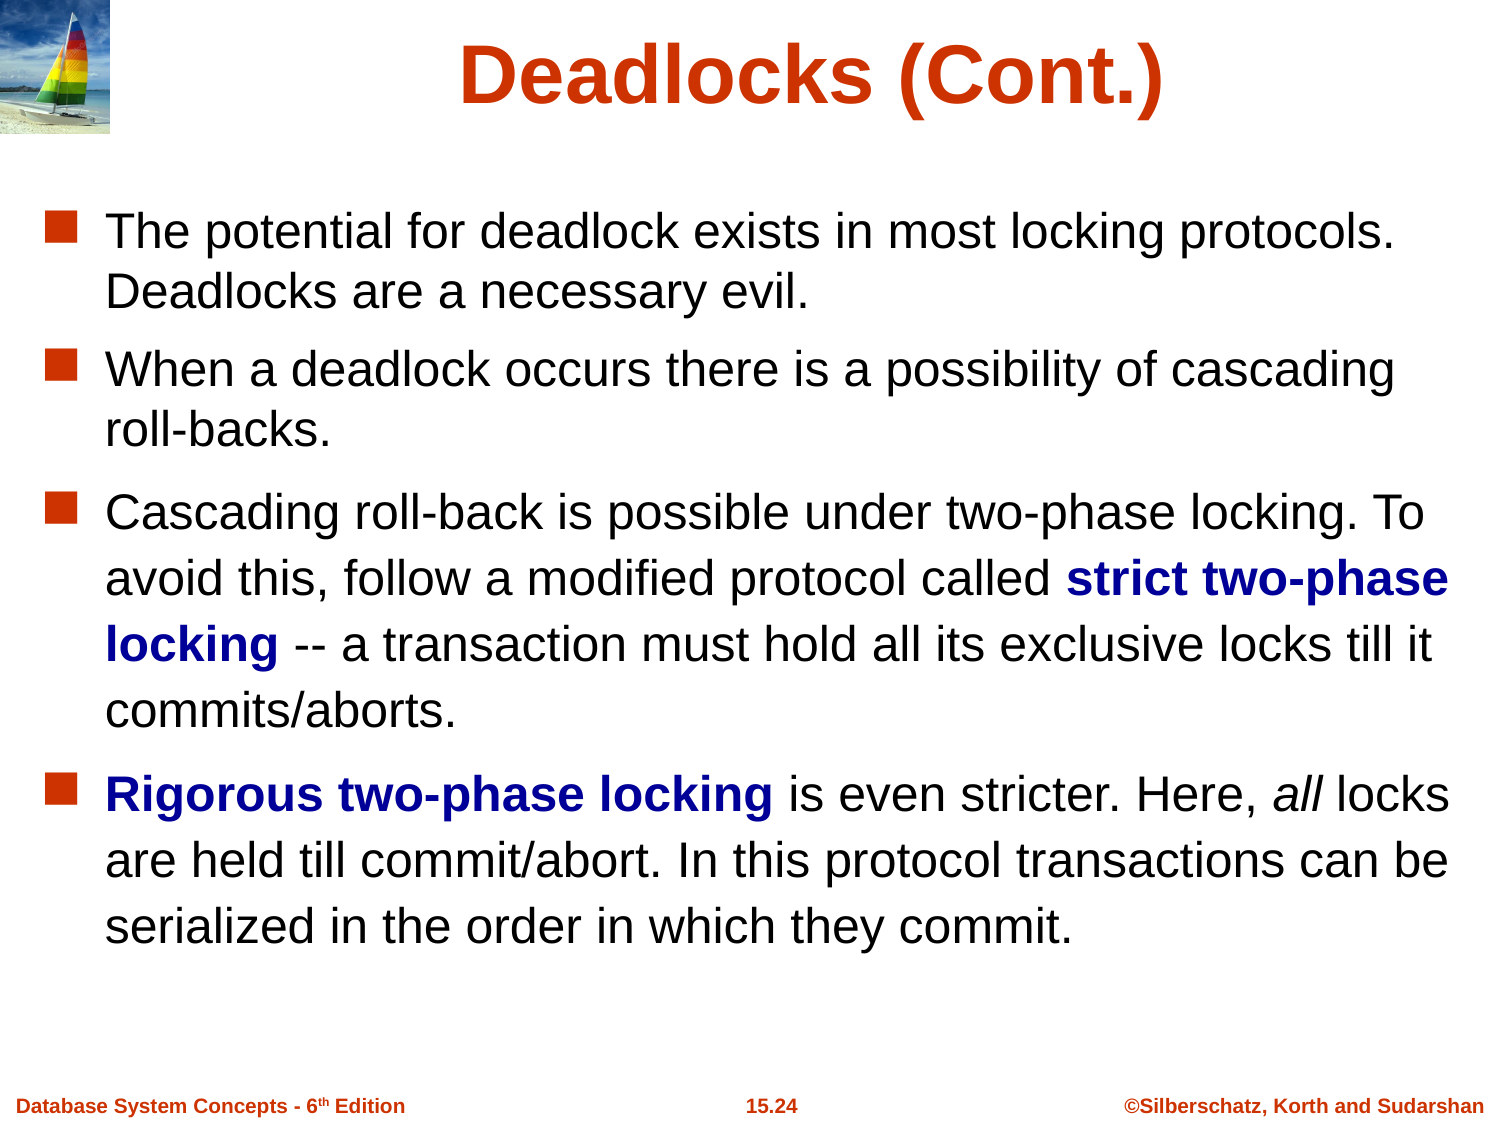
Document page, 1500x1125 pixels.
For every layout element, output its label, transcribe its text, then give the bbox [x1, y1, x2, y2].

picture [0, 0, 110, 134]
title Deadlocks (Cont.) [149, 27, 1476, 128]
list The potential for deadlock exists in most locking protocols. Deadlocks are a necessary evil. When a deadlock occurs there is a possibility of cascading roll-backs. Cascading roll-back is possible under two-phase locking. To avoid this, follow a modified protocol called strict two-phase locking -- a transaction must hold all its exclusive locks till it commits/aborts. Rigorous two-phase locking is even stricter. Here, all locks are held till commit/abort. In this protocol transactions can be serialized in the order in which they commit. [33, 191, 1474, 1012]
